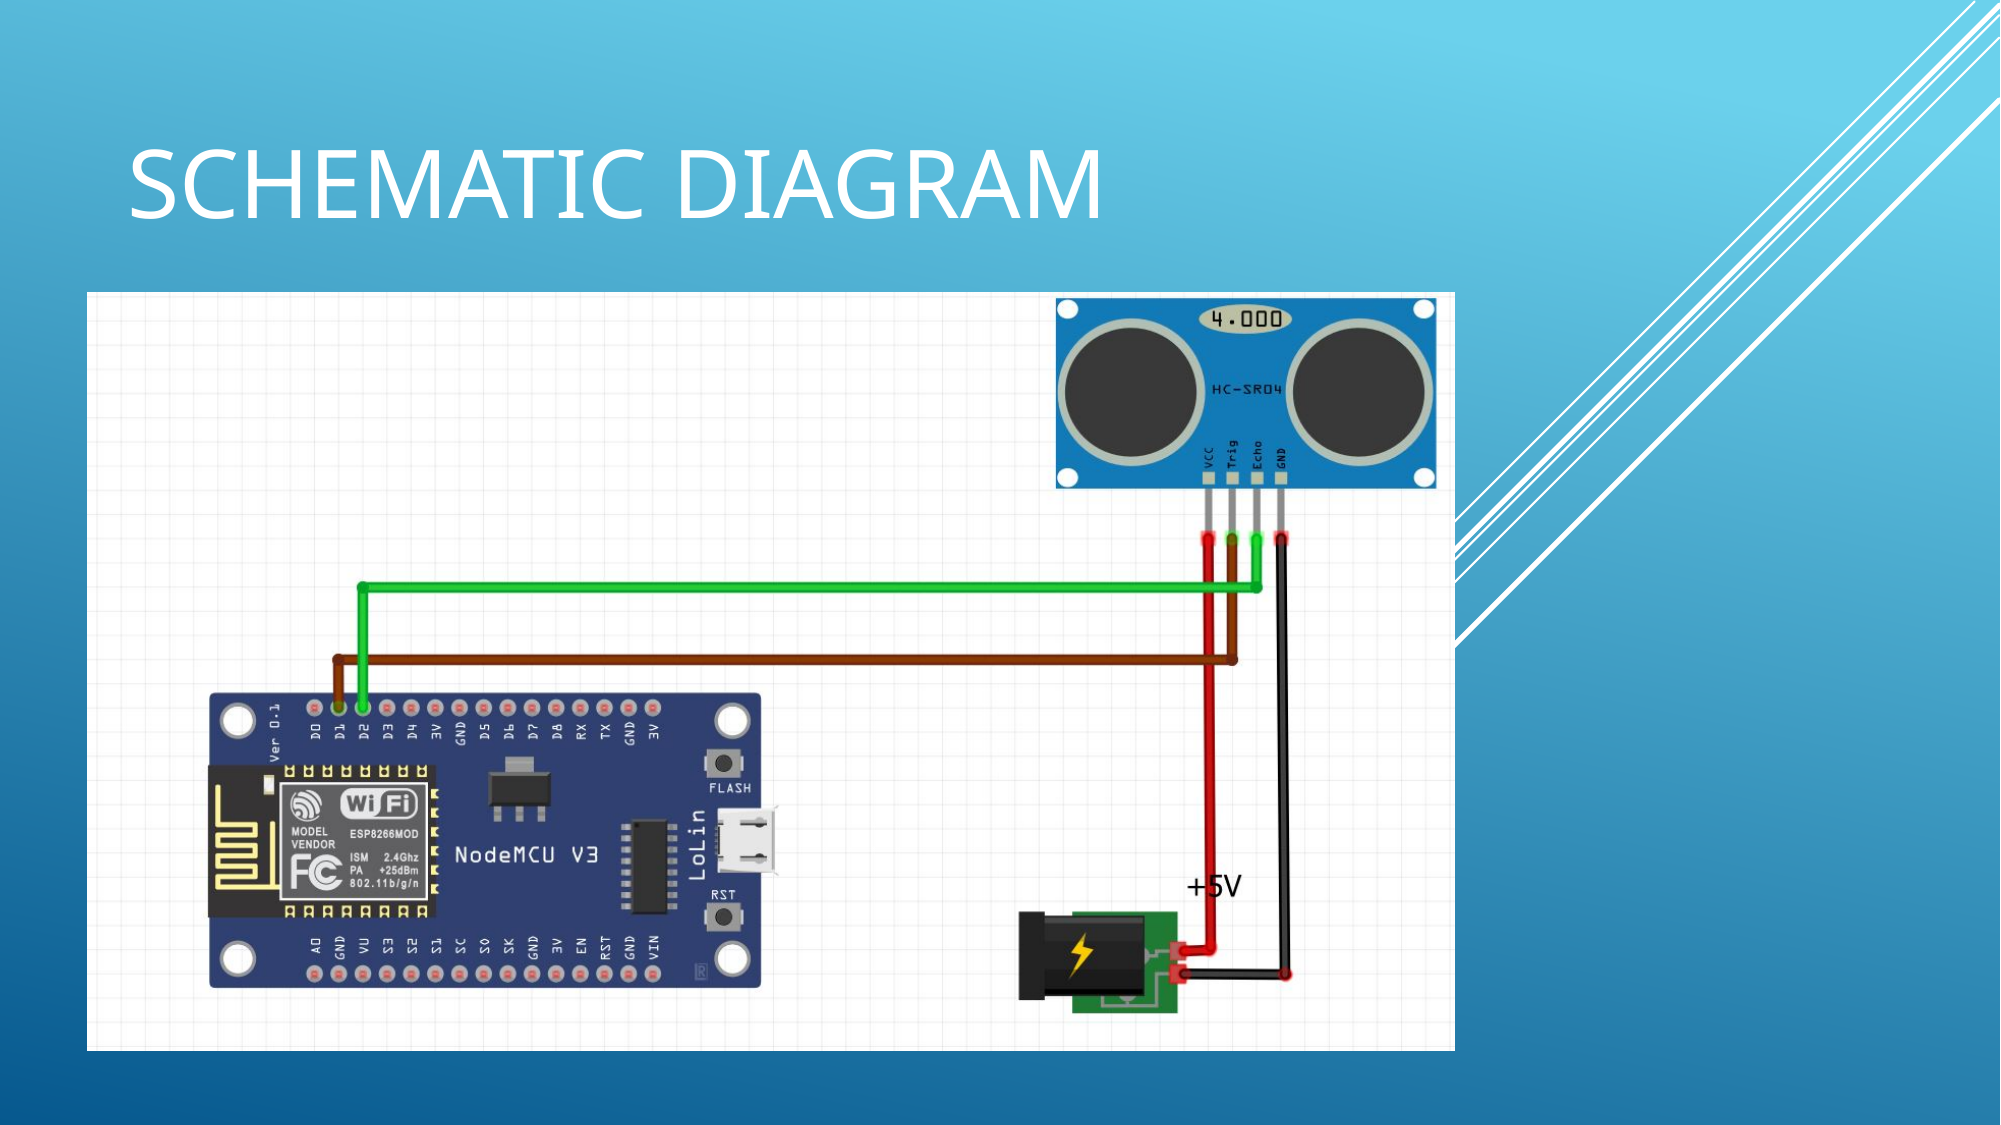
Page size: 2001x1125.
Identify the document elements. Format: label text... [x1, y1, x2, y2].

picture [86, 291, 1455, 1051]
title Schematic diagram [112, 112, 1132, 245]
